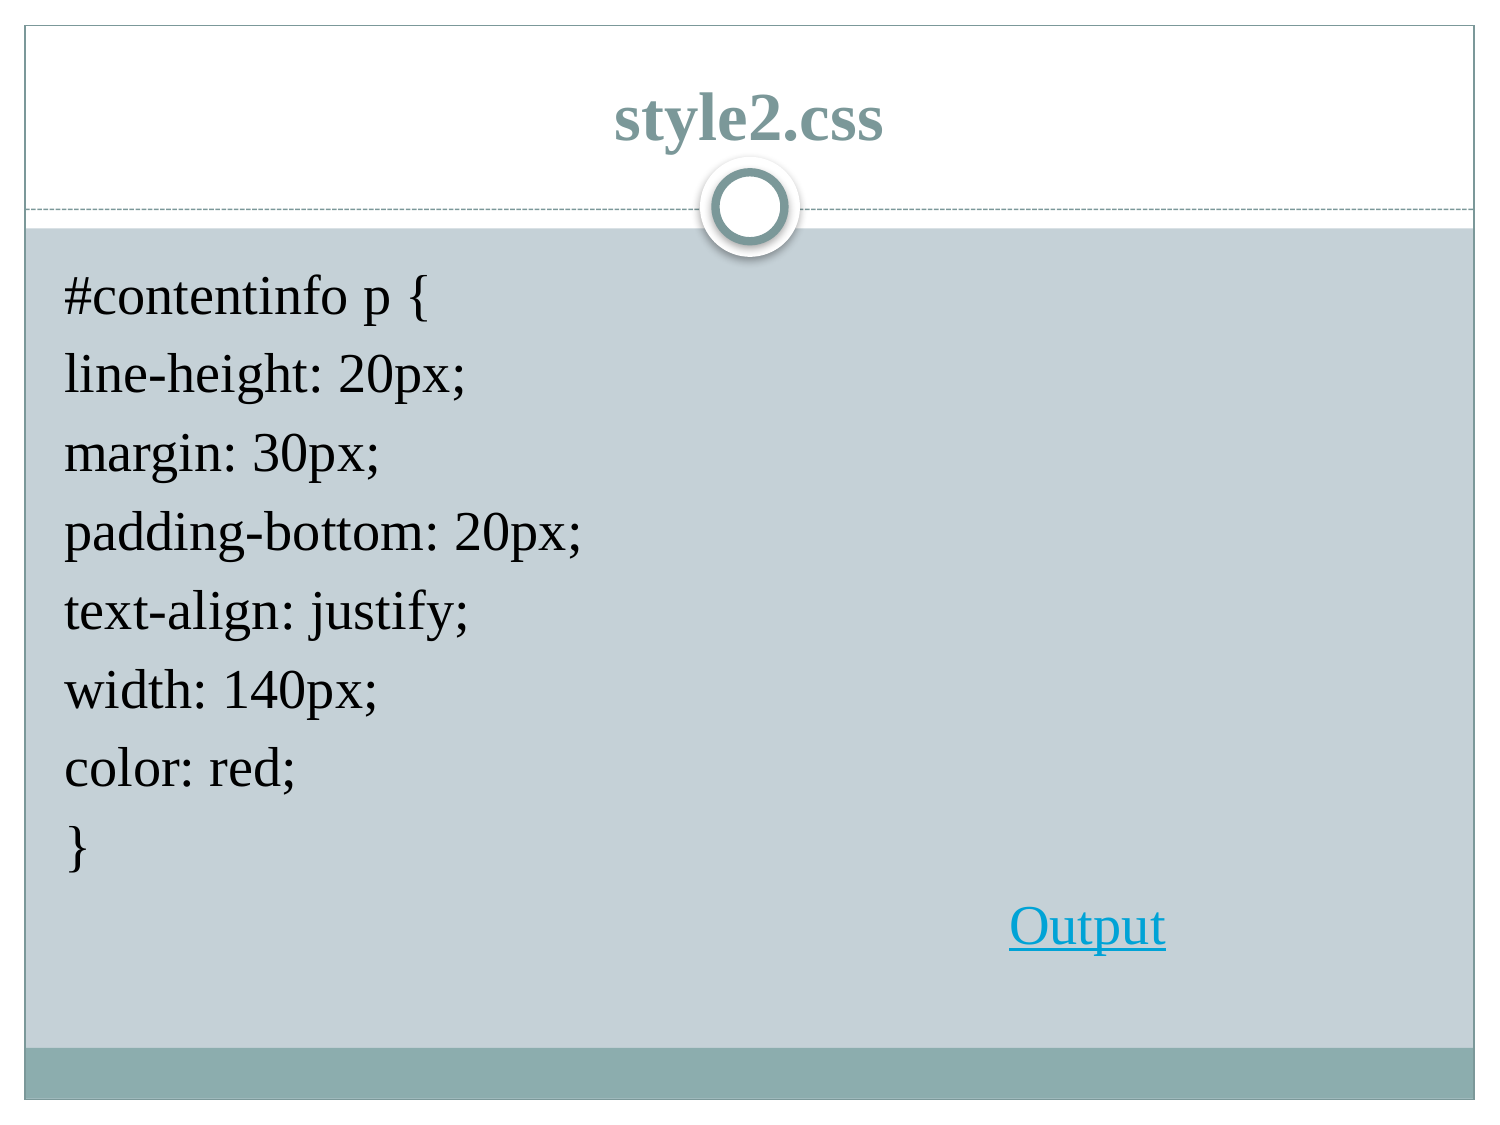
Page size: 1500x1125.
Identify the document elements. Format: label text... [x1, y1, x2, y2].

list #contentinfo p { line-height: 20px; margin: 30px; padding-bottom: 20px; text-align: justify; width: 140px; color: red; } Output [49, 250, 1445, 1001]
title style2.css [49, 37, 1450, 162]
